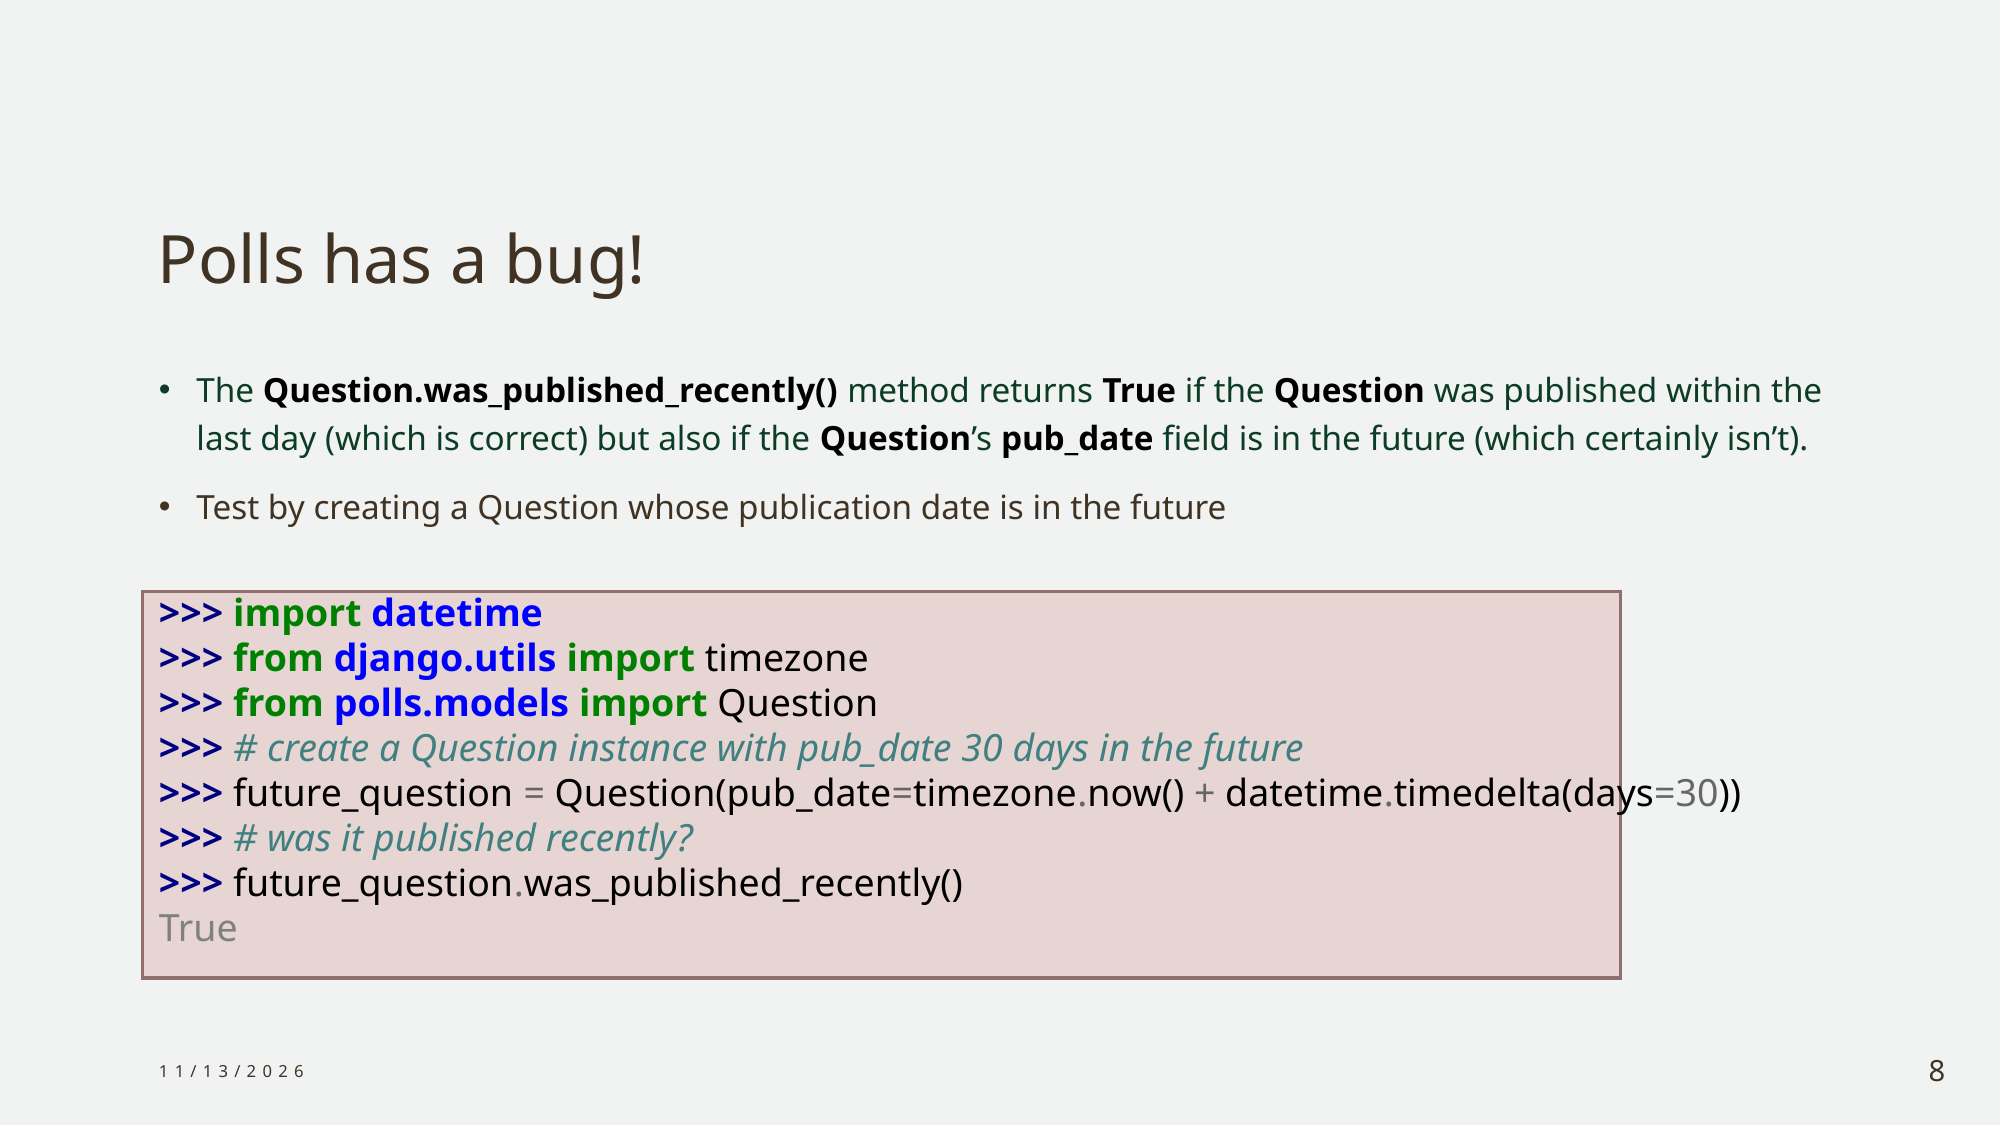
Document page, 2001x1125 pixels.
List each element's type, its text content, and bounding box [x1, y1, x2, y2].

title Polls has a bug! [142, 96, 1858, 305]
text_box >>> import datetime >>> from django.utils import timezone >>> from polls.models import Question >>> # create a Question instance with pub_date 30 days in the future >>> future_question = Question(pub_date=timezone.now() + datetime.timedelta(days=30)) >>> # was it published recently? >>> future_question.was_published_recently() True [143, 581, 1857, 1029]
slide_number 8 [1875, 1042, 1961, 1103]
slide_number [143, 1042, 594, 1103]
list The Question.was_published_recently() method returns True if the Question was published within the last day (which is correct) but also if the Question’s pub_date field is in the future (which certainly isn’t). Test by creating a Question whose publication date is in the future [143, 353, 1857, 539]
